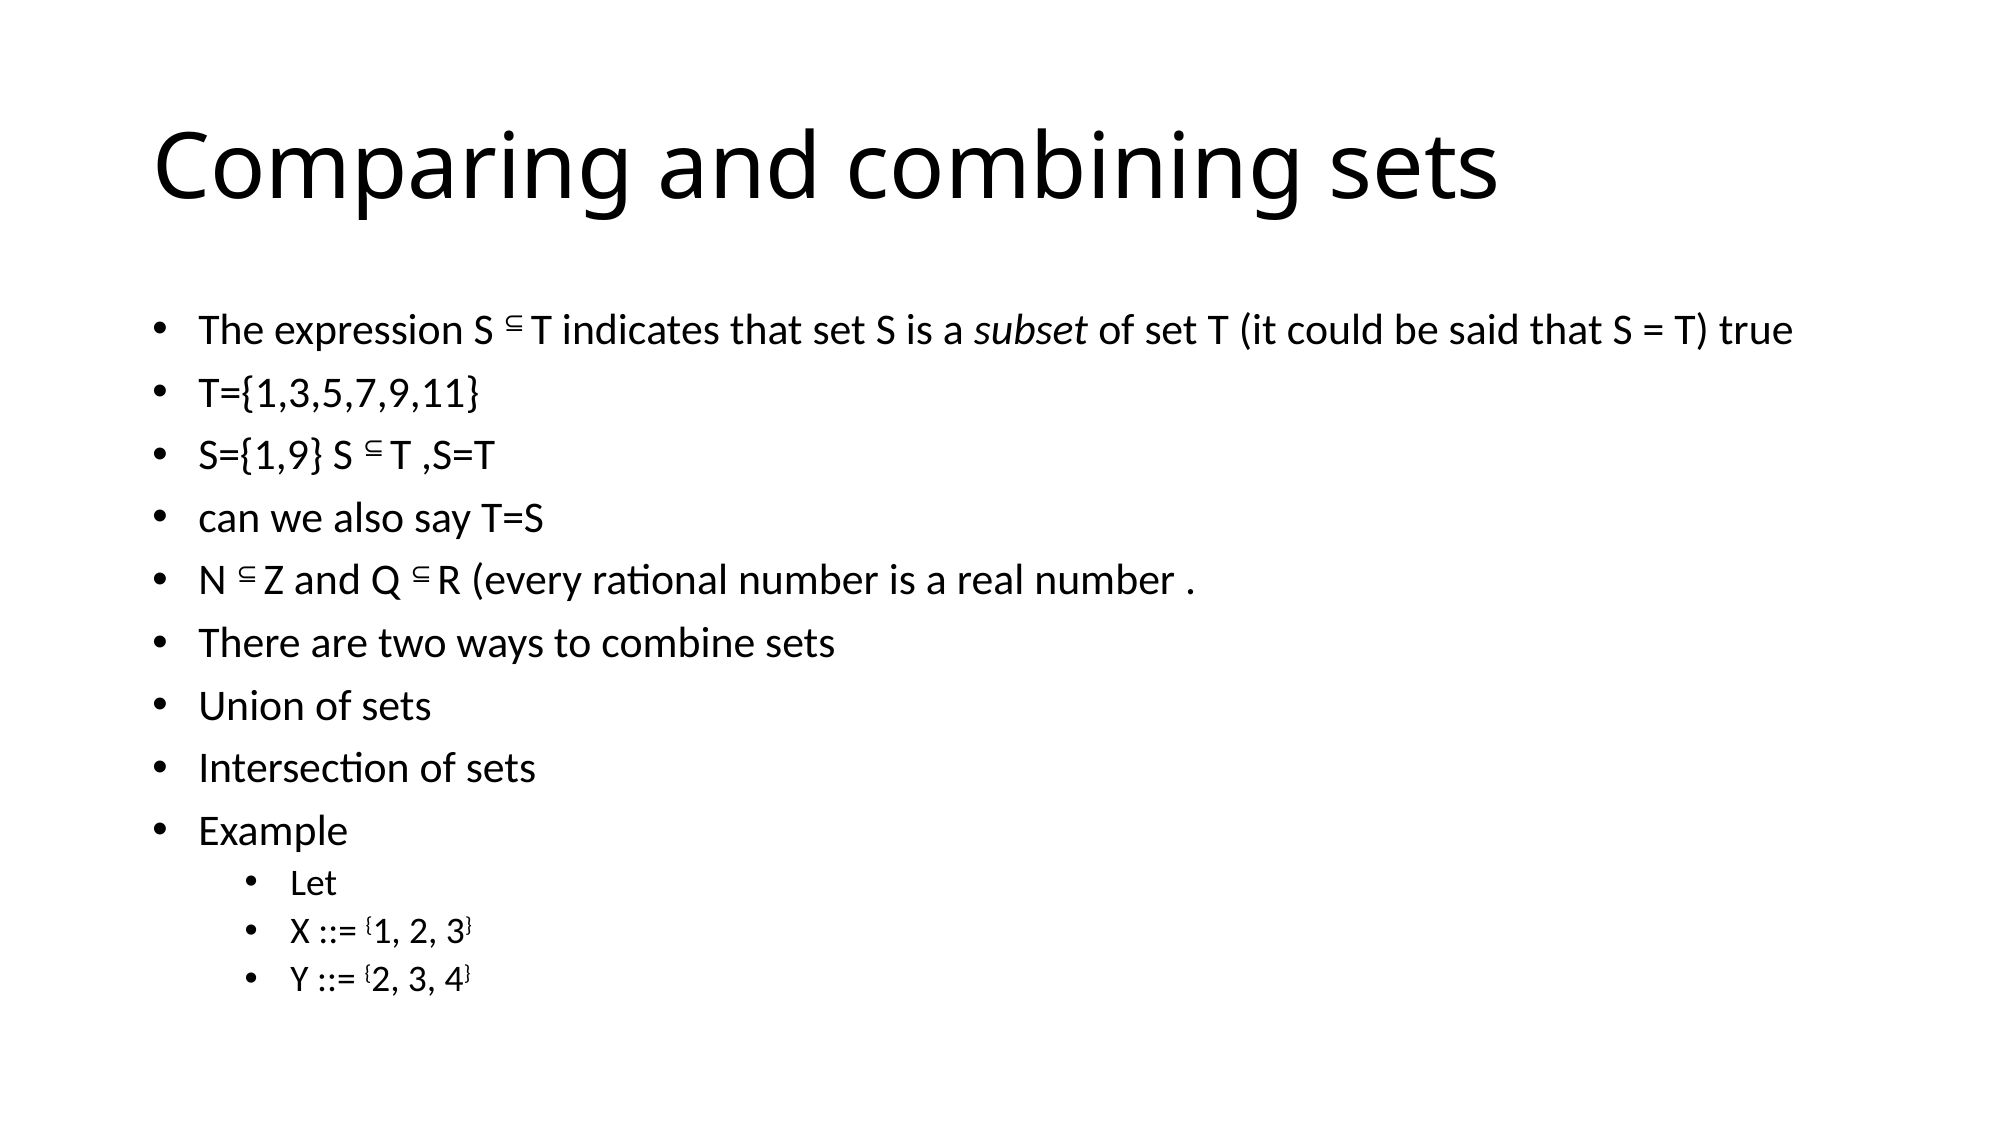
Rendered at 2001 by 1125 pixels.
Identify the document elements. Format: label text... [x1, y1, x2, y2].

text_box Comparing and combining sets [137, 59, 1863, 278]
text_box The expression S ⊆ T indicates that set S is a subset of set T (it could be said that S = T) true T={1,3,5,7,9,11} S={1,9} S ⊆ T ,S=T can we also say T=S N ⊆ Z and Q ⊆ R (every rational number is a real number . There are two ways to combine sets Union of sets Intersection of sets Example Let X ::= {1, 2, 3} Y ::= {2, 3, 4} [137, 299, 1863, 1014]
